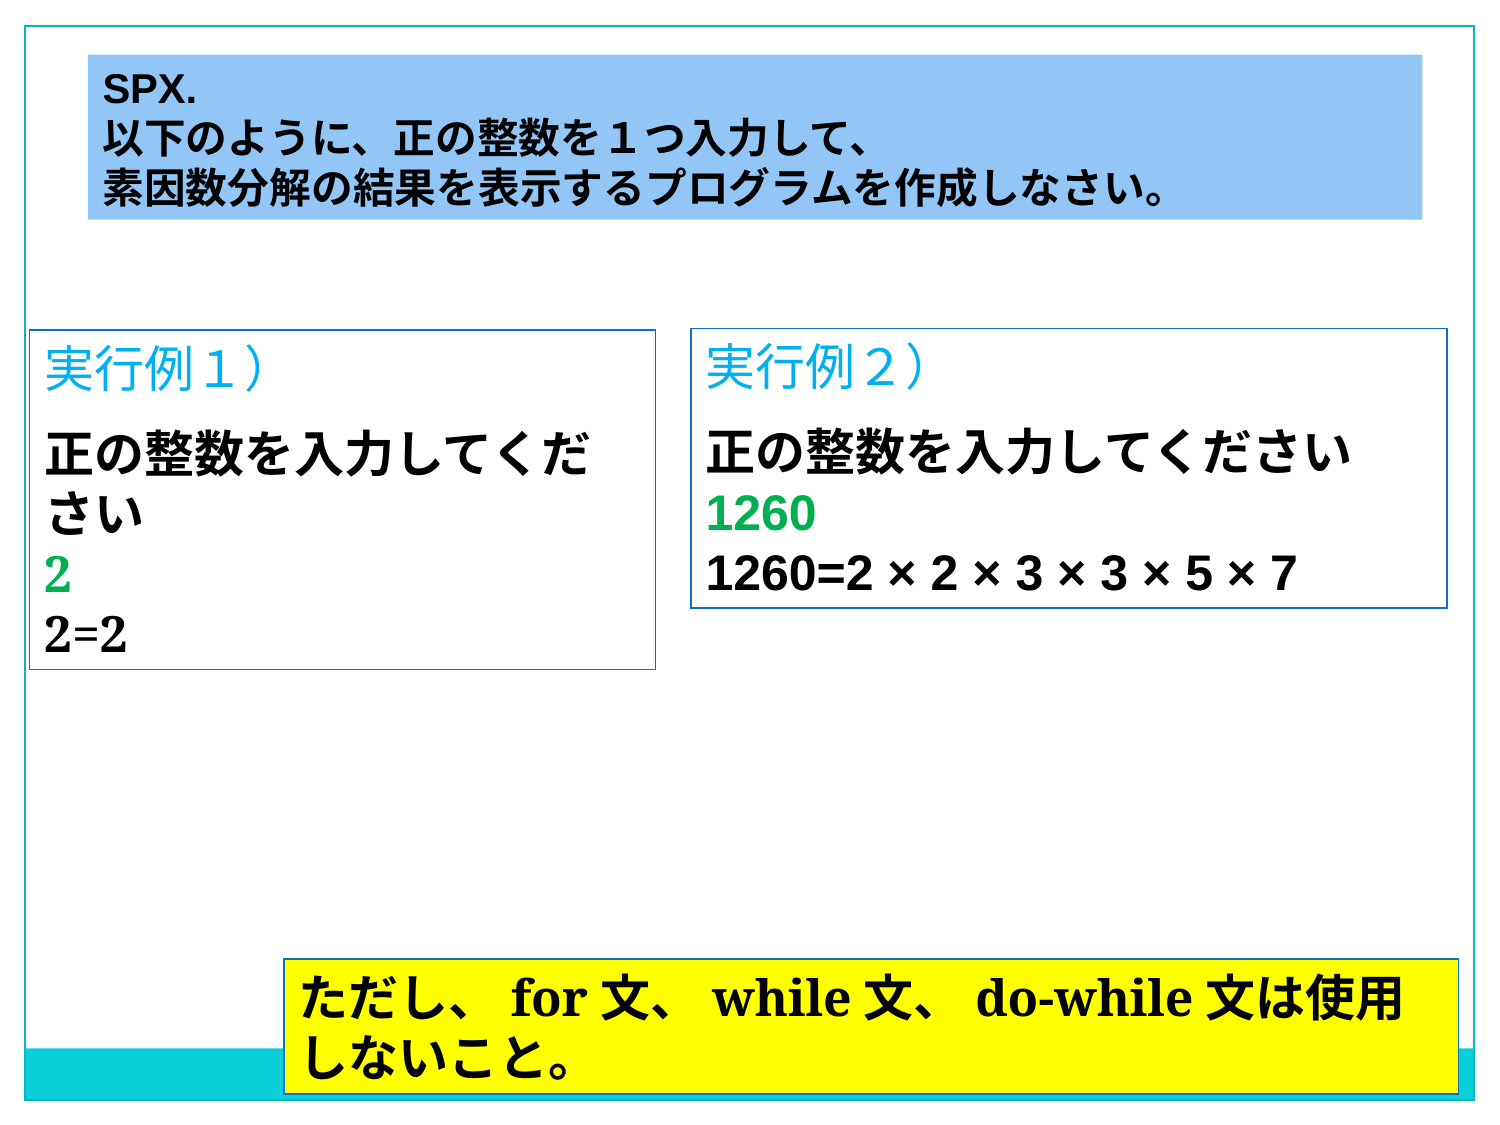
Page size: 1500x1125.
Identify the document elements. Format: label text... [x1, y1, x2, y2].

text_box ＳＰＸ．以下のプログラムを作成してください。 [88, 54, 1447, 300]
text_box SPX. 以下のように、正の整数を１つ入力して、 素因数分解の結果を表示するプログラムを作成しなさい。 [87, 54, 1423, 220]
text_box 実行例１） 正の整数を入力してください 2 2=2 [29, 329, 656, 670]
text_box ただし、for文、while文、do-while文は使用しないこと。 [284, 959, 1459, 1094]
text_box 実行例２） 正の整数を入力してください 1260 1260=2 × 2 × 3 × 3 × 5 × 7 [690, 328, 1447, 609]
